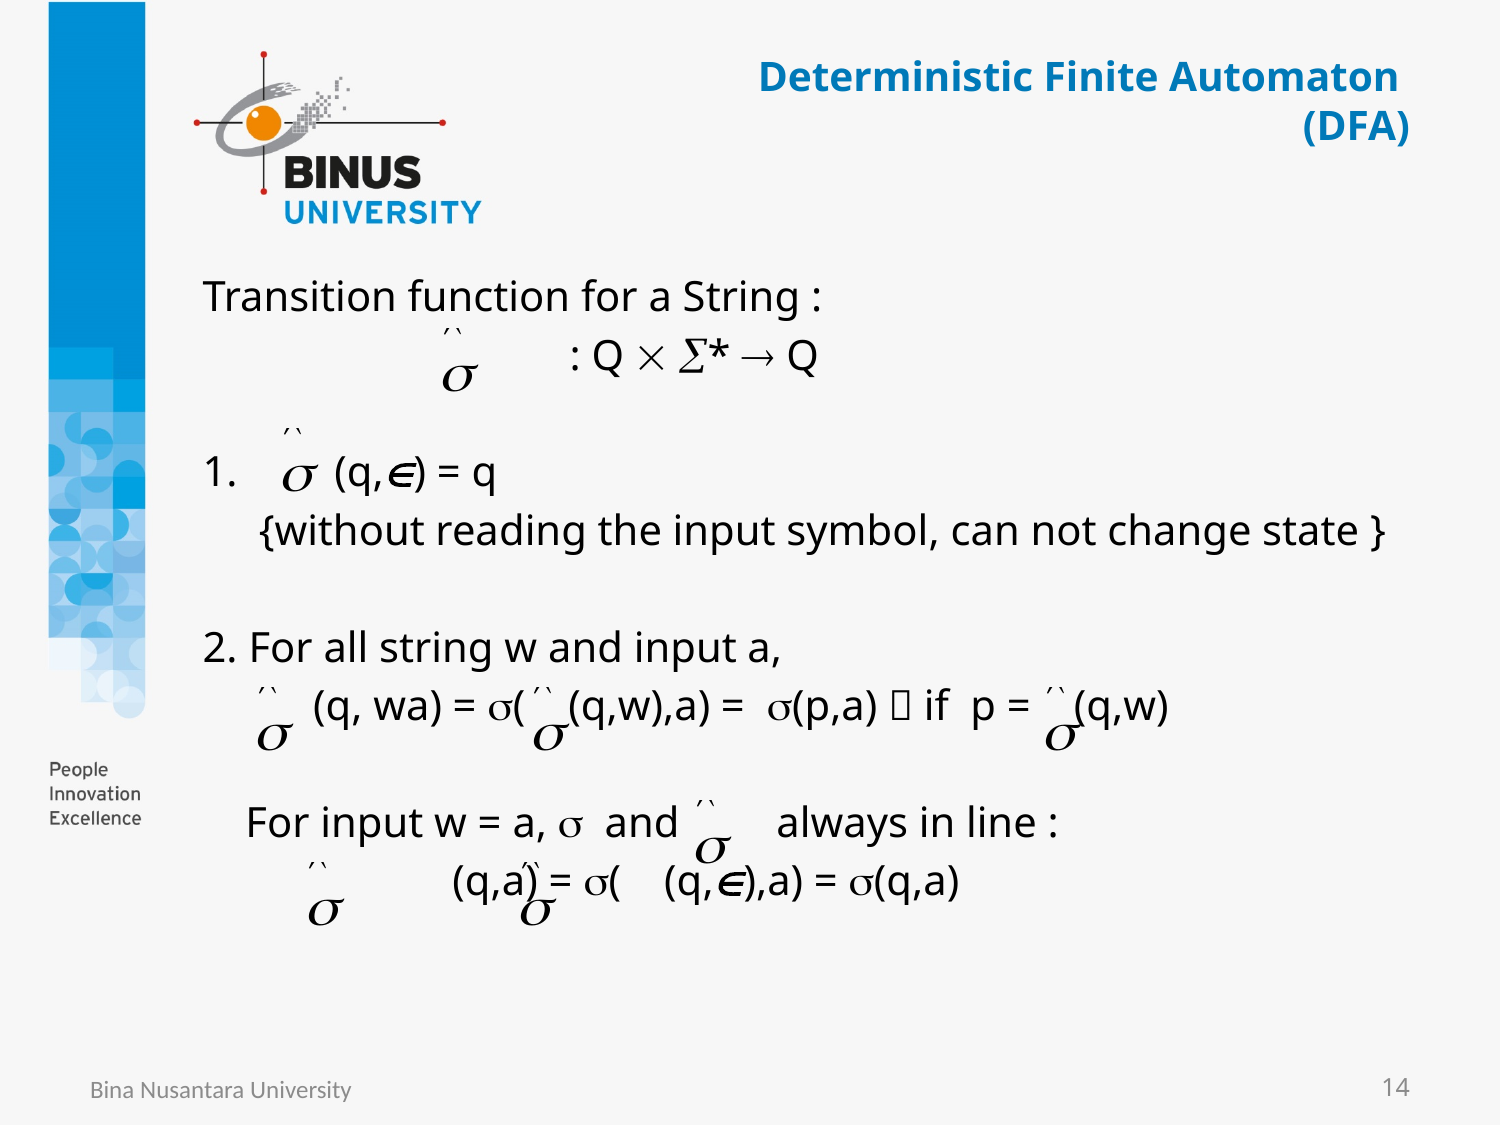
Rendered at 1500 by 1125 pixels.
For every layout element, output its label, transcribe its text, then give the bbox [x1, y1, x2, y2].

text_box Deterministic Finite Automaton (DFA) [587, 43, 1425, 157]
slide_number Bina Nusantara University [75, 1058, 425, 1119]
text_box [302, 862, 351, 935]
list Transition function for a String : : Q  *  Q 1. (q,) = q {without reading the input symbol, can not change state } 2. For all string w and input a, (q, wa) = ( (q,w),a) = (p,a)  if p = (q,w) For input w = a,  and always in line : (q,a) = ( (q,),a) = (q,a) [187, 262, 1438, 1013]
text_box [252, 687, 301, 760]
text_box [527, 687, 576, 760]
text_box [515, 862, 563, 935]
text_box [437, 328, 485, 401]
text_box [690, 799, 738, 872]
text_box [1040, 687, 1088, 760]
slide_number 14 [1074, 1058, 1425, 1119]
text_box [277, 428, 326, 501]
picture [0, 1, 1500, 845]
